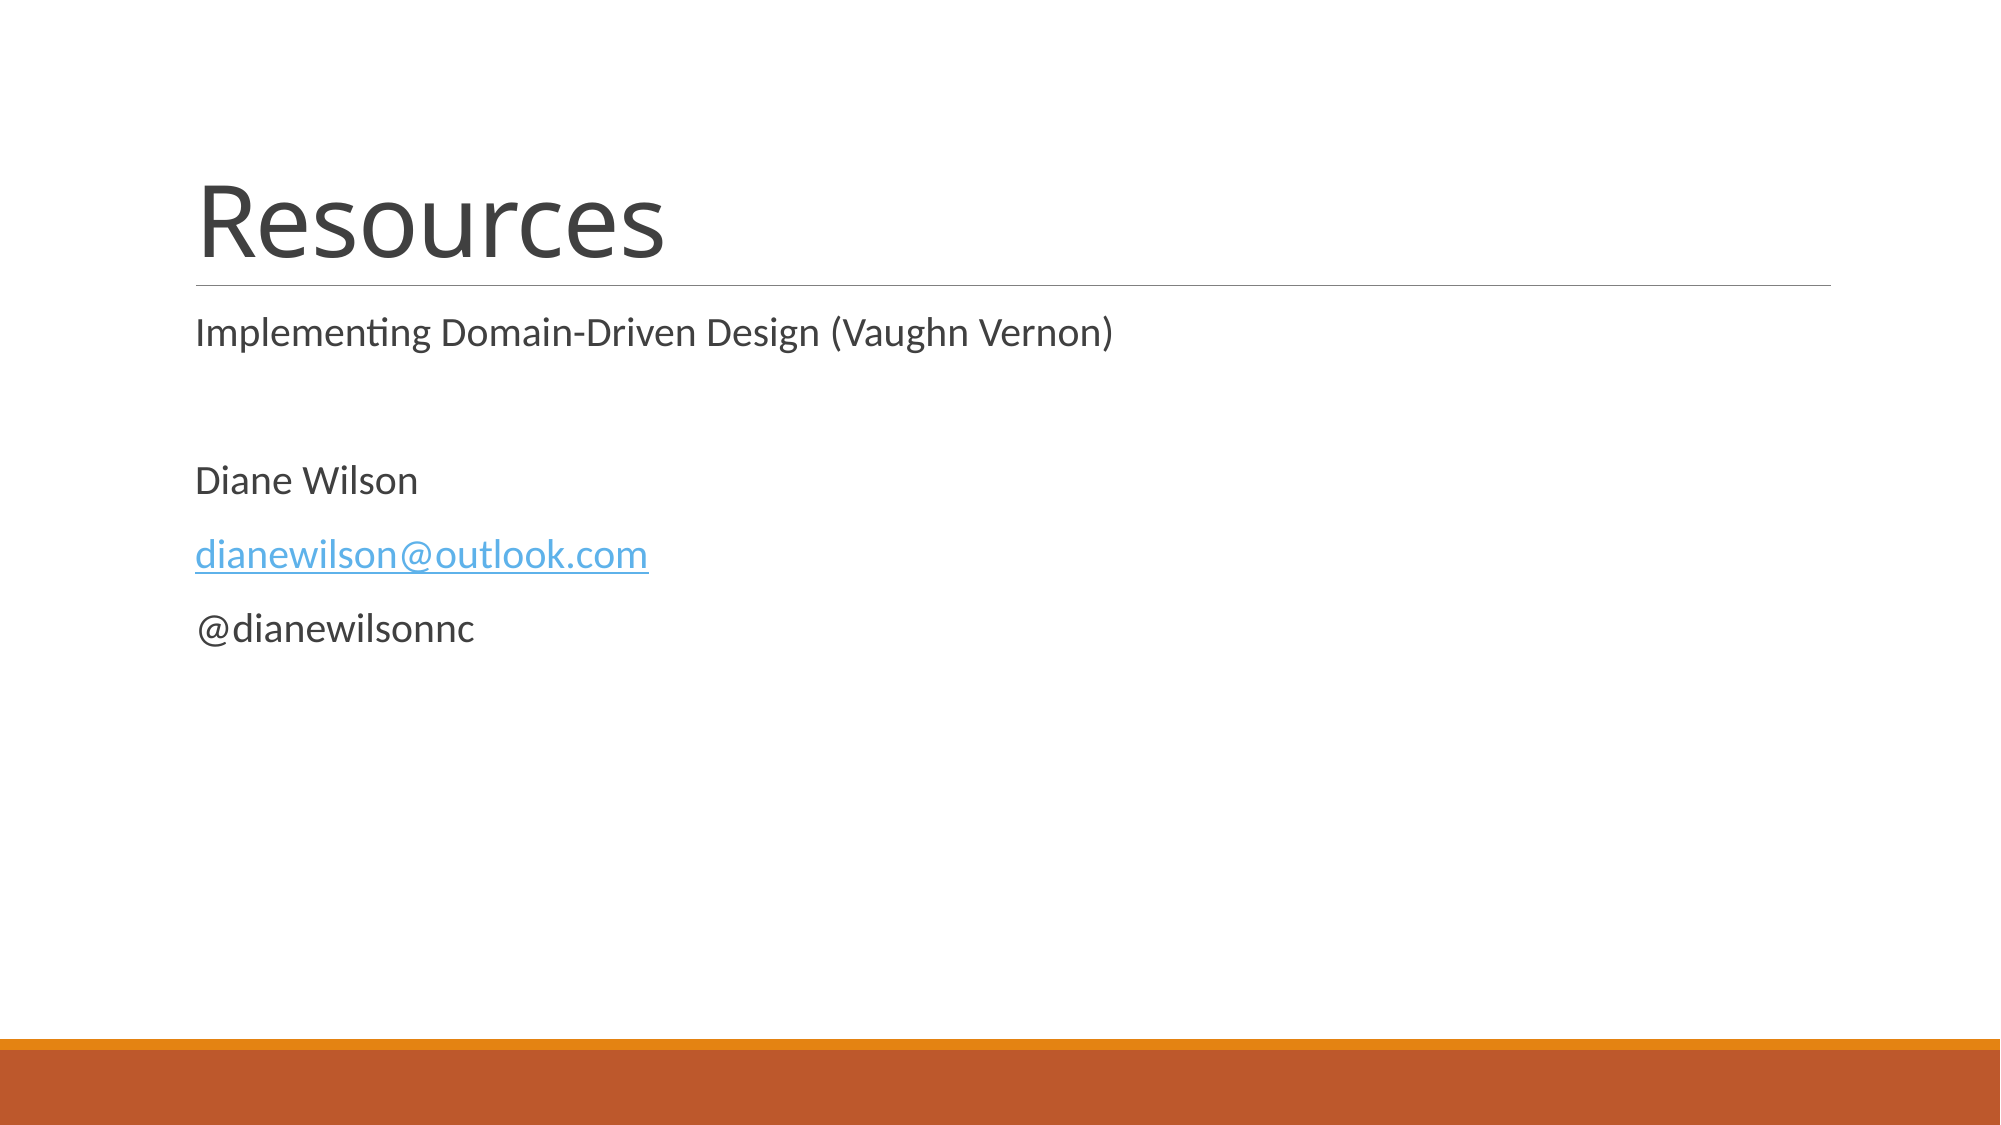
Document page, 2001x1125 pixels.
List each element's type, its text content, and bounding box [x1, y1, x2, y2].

title Resources [180, 47, 1830, 285]
list Implementing Domain-Driven Design (Vaughn Vernon) Diane Wilson dianewilson@outlook.com @dianewilsonnc [180, 302, 1830, 963]
